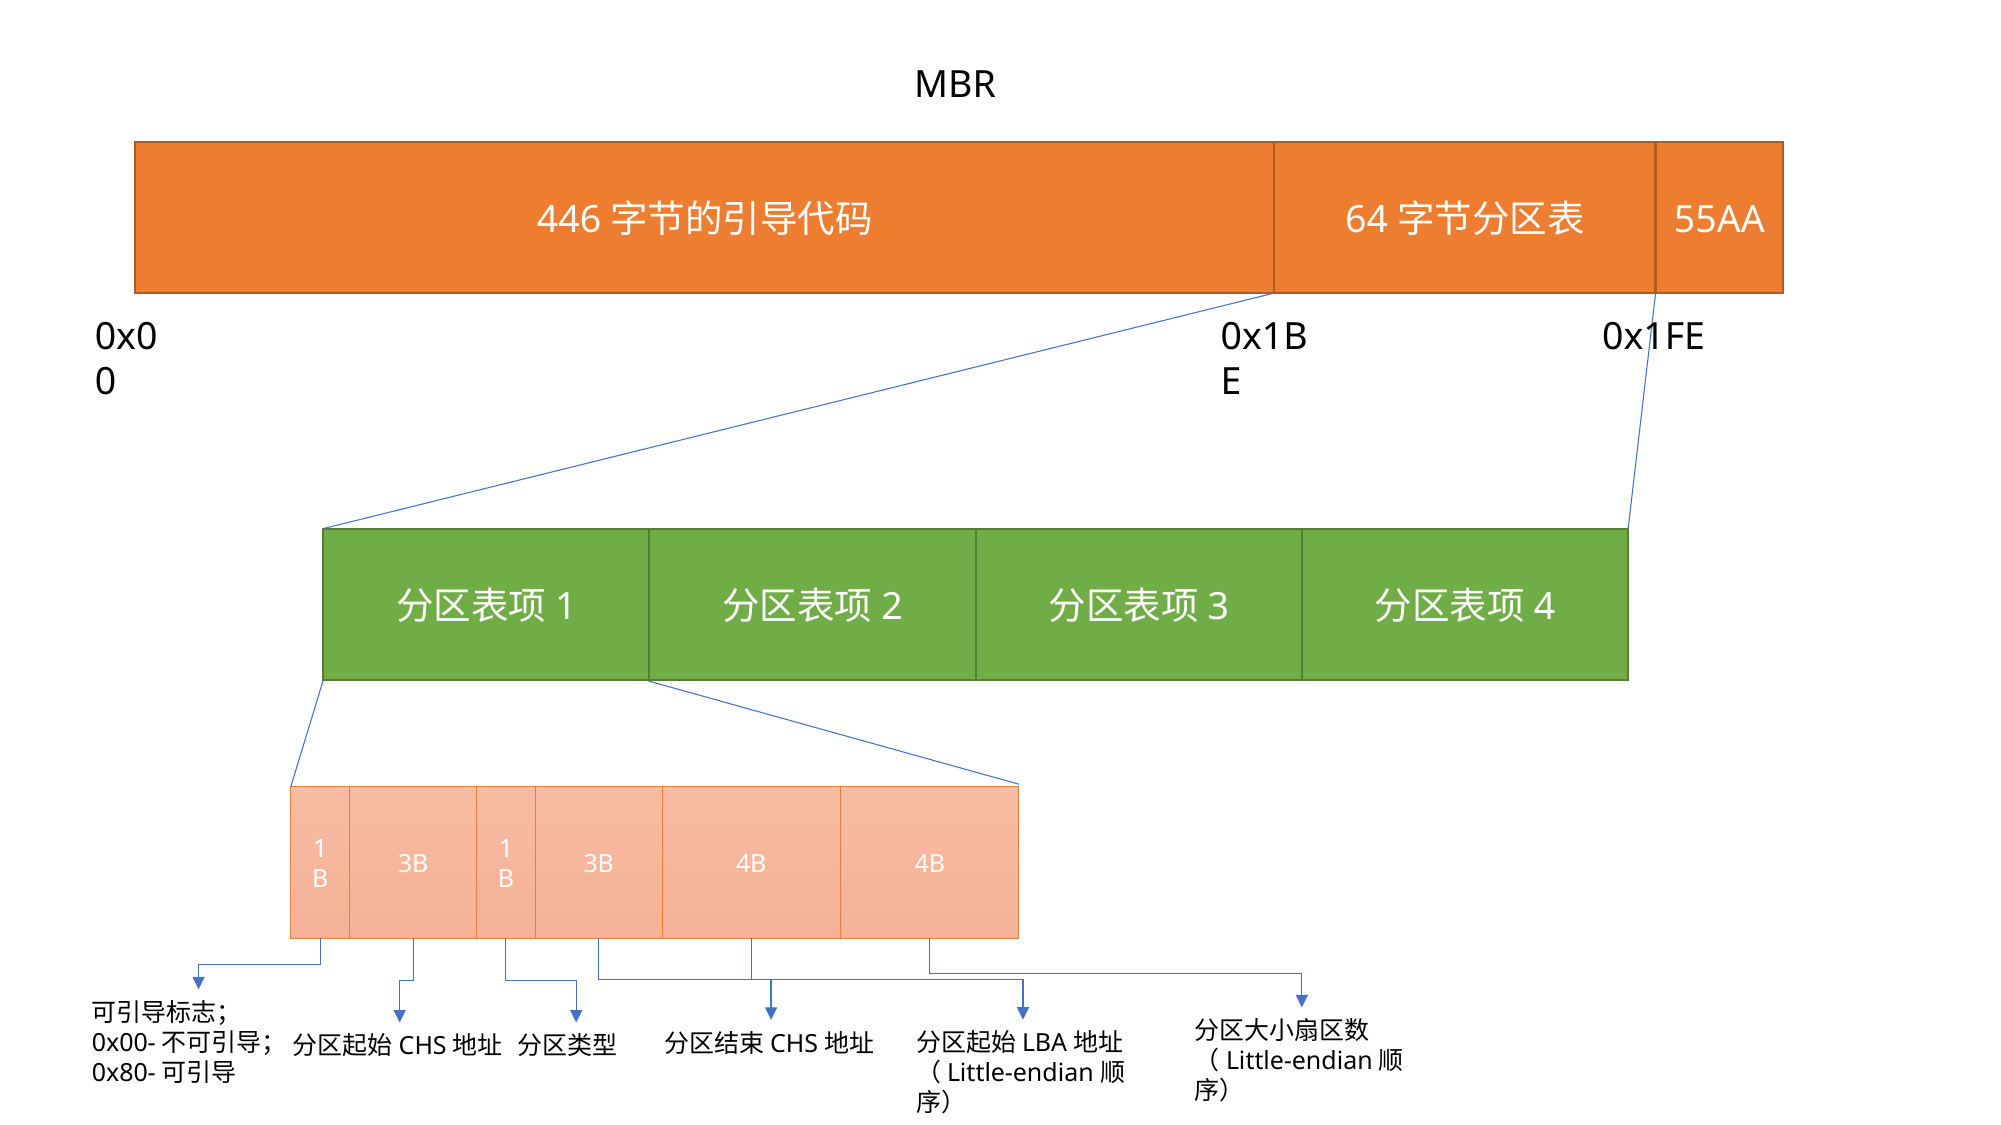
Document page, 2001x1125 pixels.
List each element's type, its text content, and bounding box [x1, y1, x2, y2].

text_box 3B [349, 786, 476, 939]
text_box 3B [535, 786, 662, 939]
text_box 64字节分区表 [1273, 141, 1655, 294]
text_box 0x1FE [1587, 304, 1628, 365]
text_box 分区起始CHS地址 [278, 1022, 502, 1068]
text_box 55AA [1655, 141, 1784, 294]
text_box 446字节的引导代码 [134, 141, 1273, 294]
text_box 分区起始LBA地址（Little-endian顺序） [901, 1019, 1081, 1125]
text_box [846, 843, 928, 1115]
text_box 0x1FE [1656, 304, 1724, 365]
text_box 分区类型 [502, 1022, 650, 1068]
text_box 1B [476, 786, 535, 939]
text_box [233, 902, 285, 1025]
text_box 分区表项1 [322, 528, 648, 681]
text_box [647, 680, 1019, 785]
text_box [323, 293, 1275, 529]
text_box 4B [662, 786, 840, 939]
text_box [644, 892, 726, 1066]
text_box 分区大小扇区数（Little-endian顺序） [1180, 1007, 1424, 1112]
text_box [498, 945, 584, 1016]
text_box MBR [899, 52, 1019, 113]
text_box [1081, 786, 1151, 1125]
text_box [290, 680, 324, 787]
text_box 4B [840, 786, 1019, 939]
text_box 分区表项4 [1301, 528, 1629, 681]
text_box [364, 973, 449, 988]
text_box 1B [290, 786, 349, 939]
text_box 0x1BE [1275, 304, 1343, 410]
text_box 分区表项2 [648, 529, 975, 680]
text_box 0x00 [80, 304, 191, 410]
text_box 分区表项3 [975, 528, 1301, 681]
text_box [1628, 293, 1656, 529]
text_box 分区结束CHS地址 [726, 1019, 846, 1065]
text_box 可引导标志；0x00-不可引导；0x80-可引导 [77, 989, 321, 1094]
